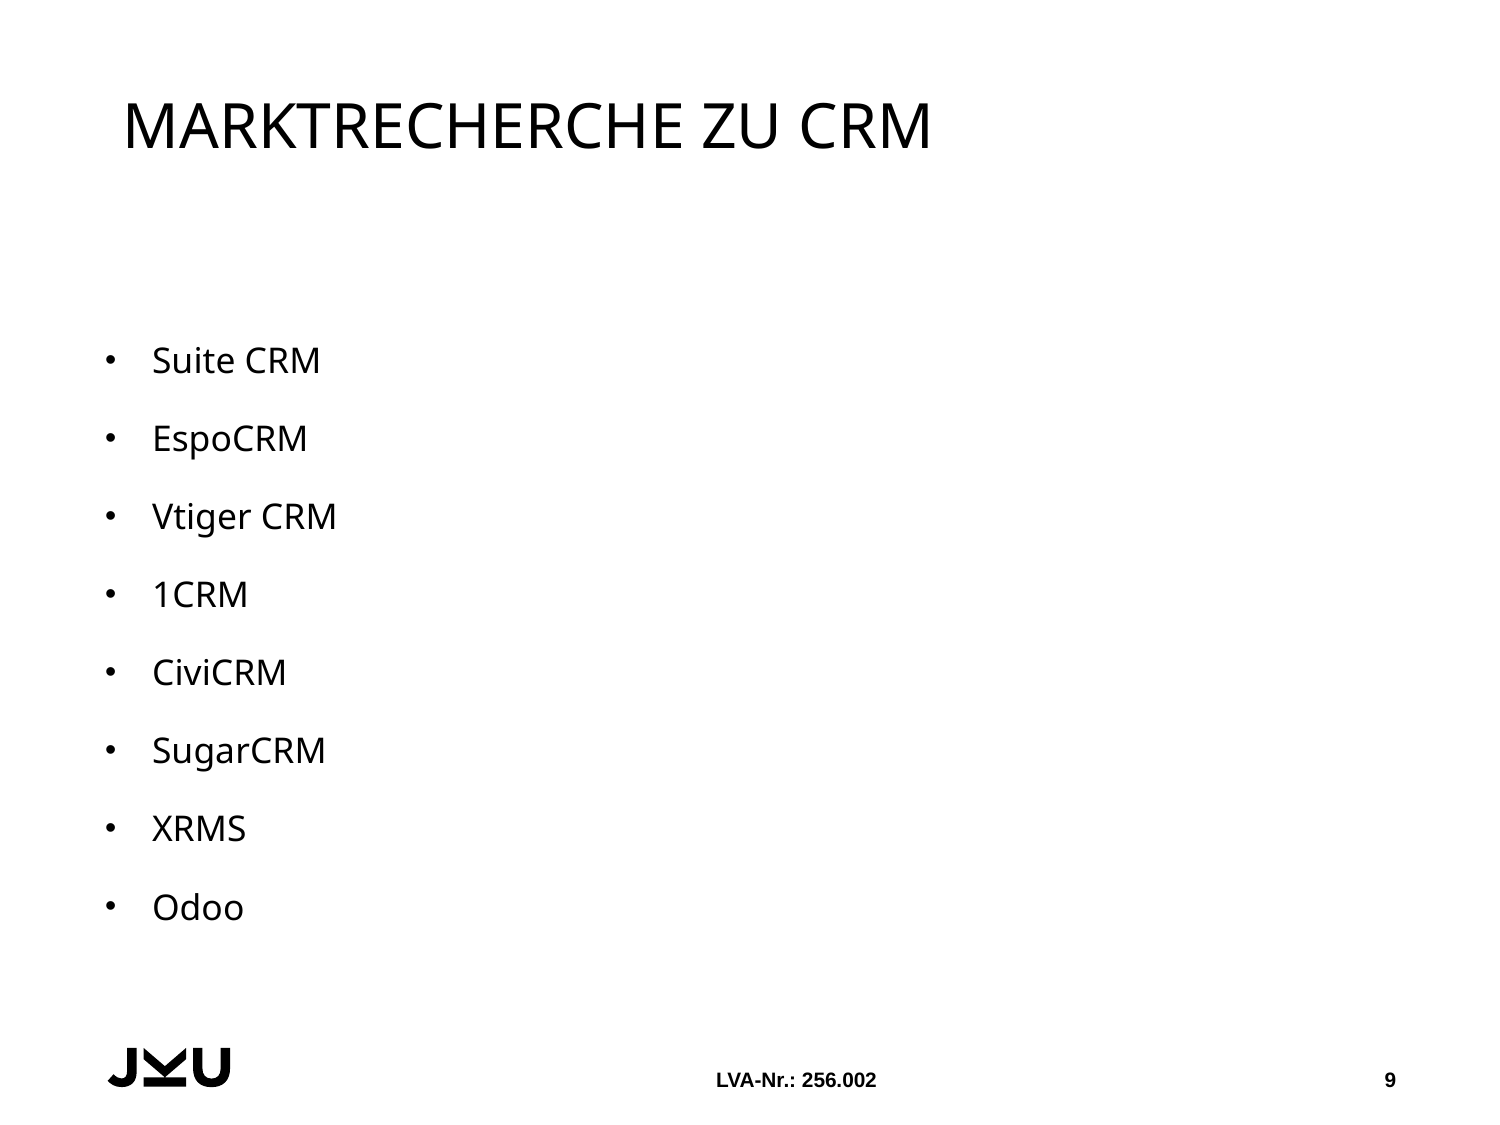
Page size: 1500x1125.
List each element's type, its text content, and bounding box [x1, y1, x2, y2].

slide_number 9 [1326, 1049, 1412, 1109]
footer LVA-Nr.: 256.002 [701, 1049, 1208, 1109]
title Marktrecherche zu crm [107, 91, 1393, 261]
list Suite CRM EspoCRM Vtiger CRM 1CRM CiviCRM SugarCRM XRMS Odoo [90, 252, 1393, 979]
